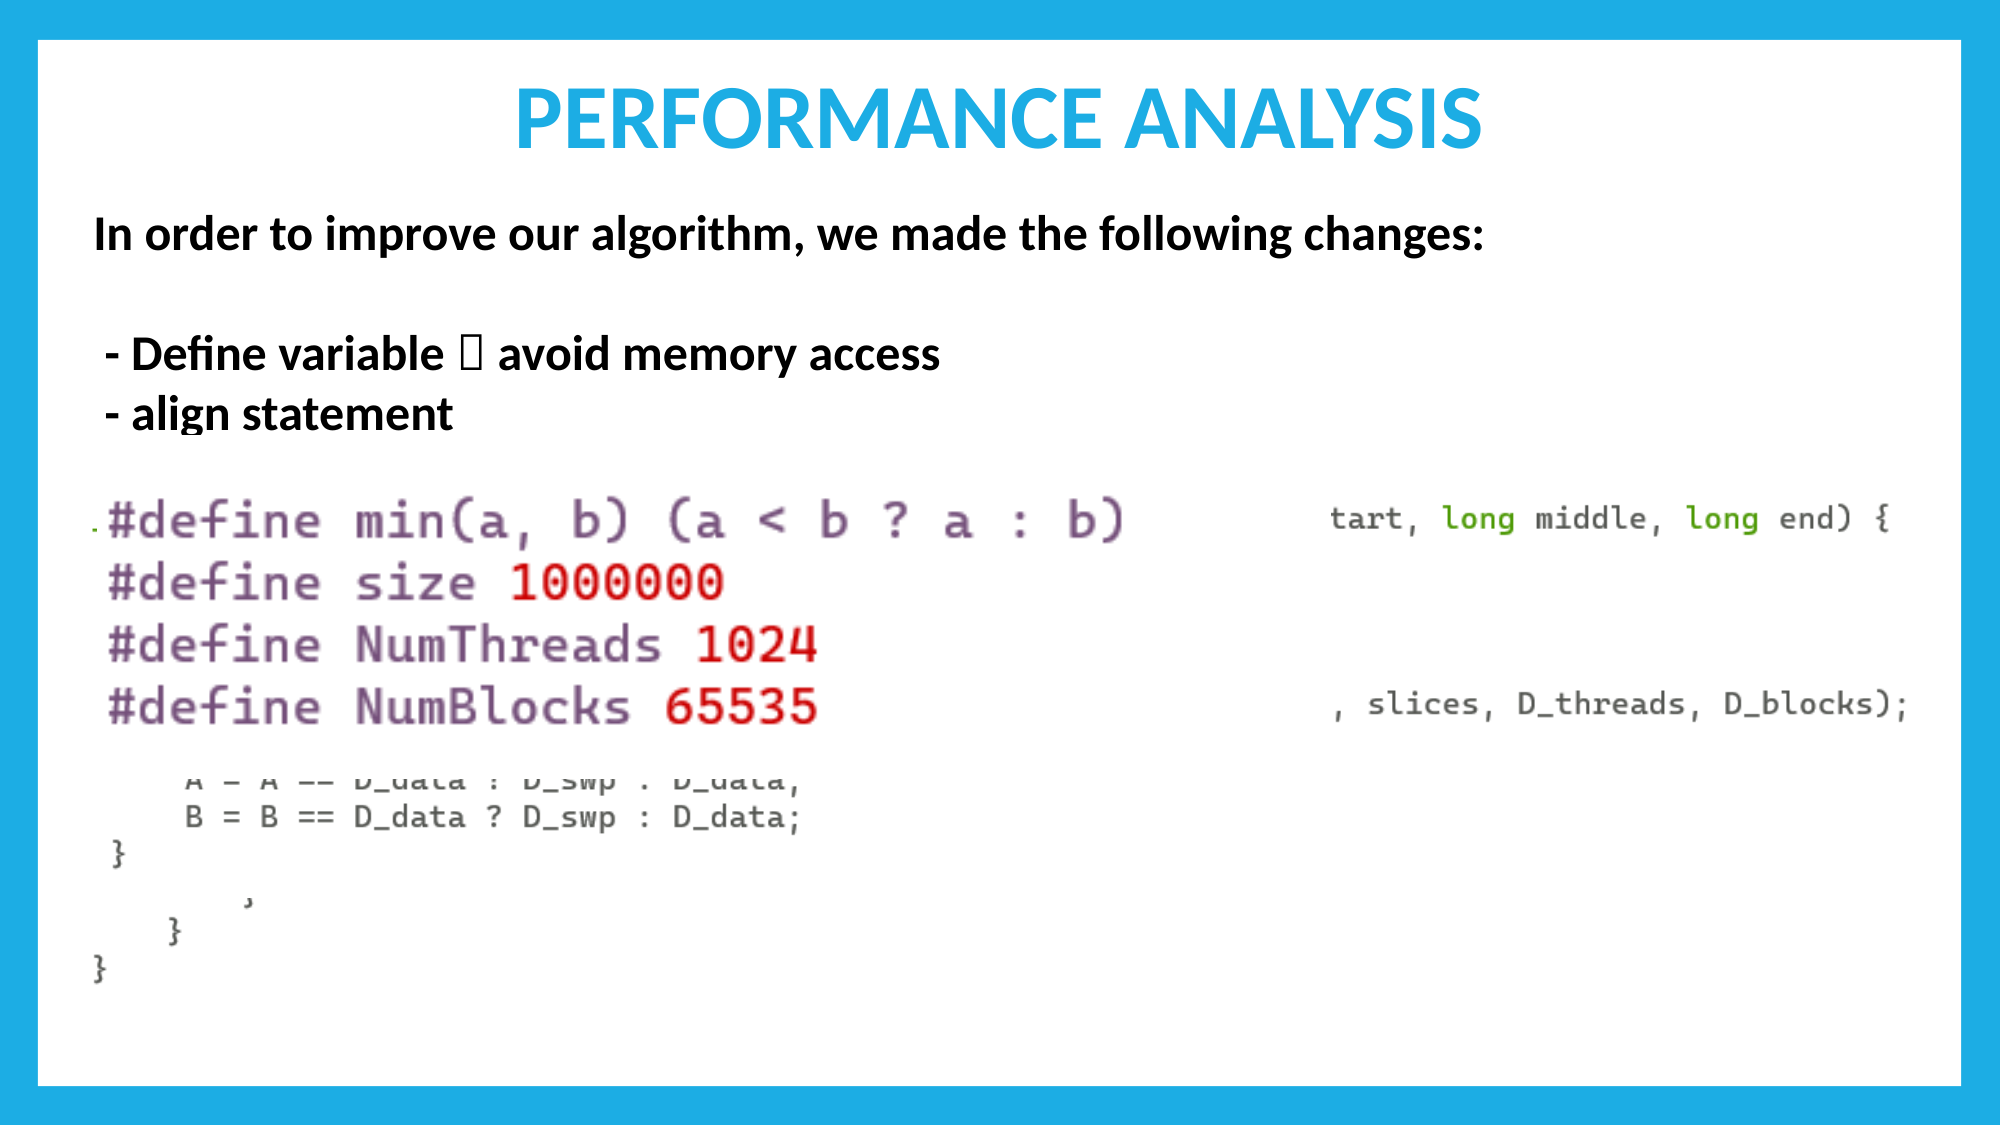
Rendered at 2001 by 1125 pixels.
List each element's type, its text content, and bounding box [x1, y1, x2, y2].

text_box In order to improve our algorithm, we made the following changes: - Define variable  avoid memory access - align statement - shift operand instead of multiplication [78, 193, 1515, 508]
picture [71, 435, 1929, 991]
title PERFORMANCE ANALYSIS [189, 7, 1810, 231]
